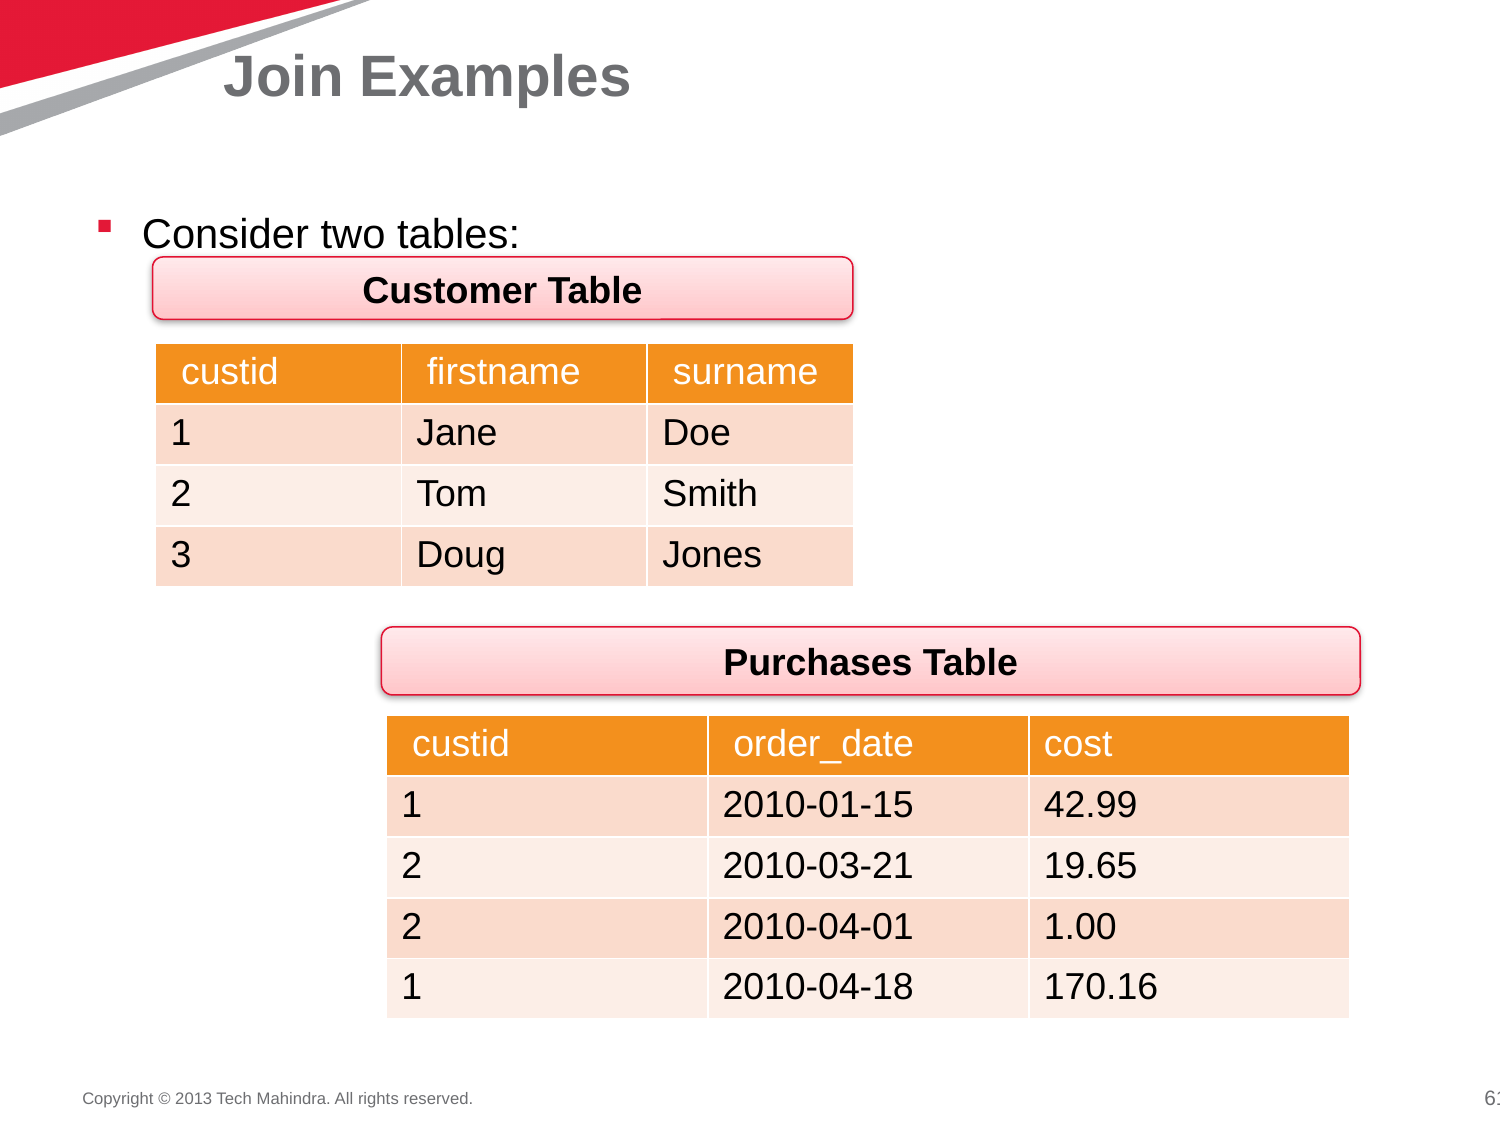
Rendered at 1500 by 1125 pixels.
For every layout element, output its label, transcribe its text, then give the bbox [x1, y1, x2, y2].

table_cell Jane [402, 405, 646, 464]
table_cell Tom [402, 466, 646, 525]
table_header cost [1030, 716, 1349, 775]
table_cell Jones [648, 527, 853, 586]
table_header custid [387, 716, 707, 775]
table_cell 1 [387, 777, 707, 836]
table_header order_date [709, 716, 1028, 775]
table_cell 2 [387, 899, 707, 958]
table_cell 1.00 [1030, 899, 1349, 958]
table_cell 19.65 [1030, 838, 1349, 897]
table_cell Doug [402, 527, 646, 586]
table_cell Smith [648, 466, 853, 525]
table_cell 2010-03-21 [709, 838, 1028, 897]
list Consider two tables: [94, 206, 1465, 258]
table_cell 3 [156, 527, 401, 586]
table_cell 2 [387, 838, 707, 897]
table_cell 42.99 [1030, 777, 1349, 836]
table_cell Doe [648, 405, 853, 464]
table_header custid [156, 344, 401, 403]
table_cell 2 [156, 466, 401, 525]
table_cell 2010-04-01 [709, 899, 1028, 958]
table_header surname [648, 344, 853, 403]
title Join Examples [223, 37, 1452, 122]
table_header firstname [402, 344, 646, 403]
table_cell 2010-04-18 [709, 959, 1028, 1018]
table_cell 1 [387, 959, 707, 1018]
table_cell 170.16 [1030, 959, 1349, 1018]
text_box Customer Table [151, 256, 854, 321]
text_box Purchases Table [380, 626, 1362, 696]
table_cell 1 [156, 405, 401, 464]
picture [0, 0, 373, 136]
table_cell 2010-01-15 [709, 777, 1028, 836]
